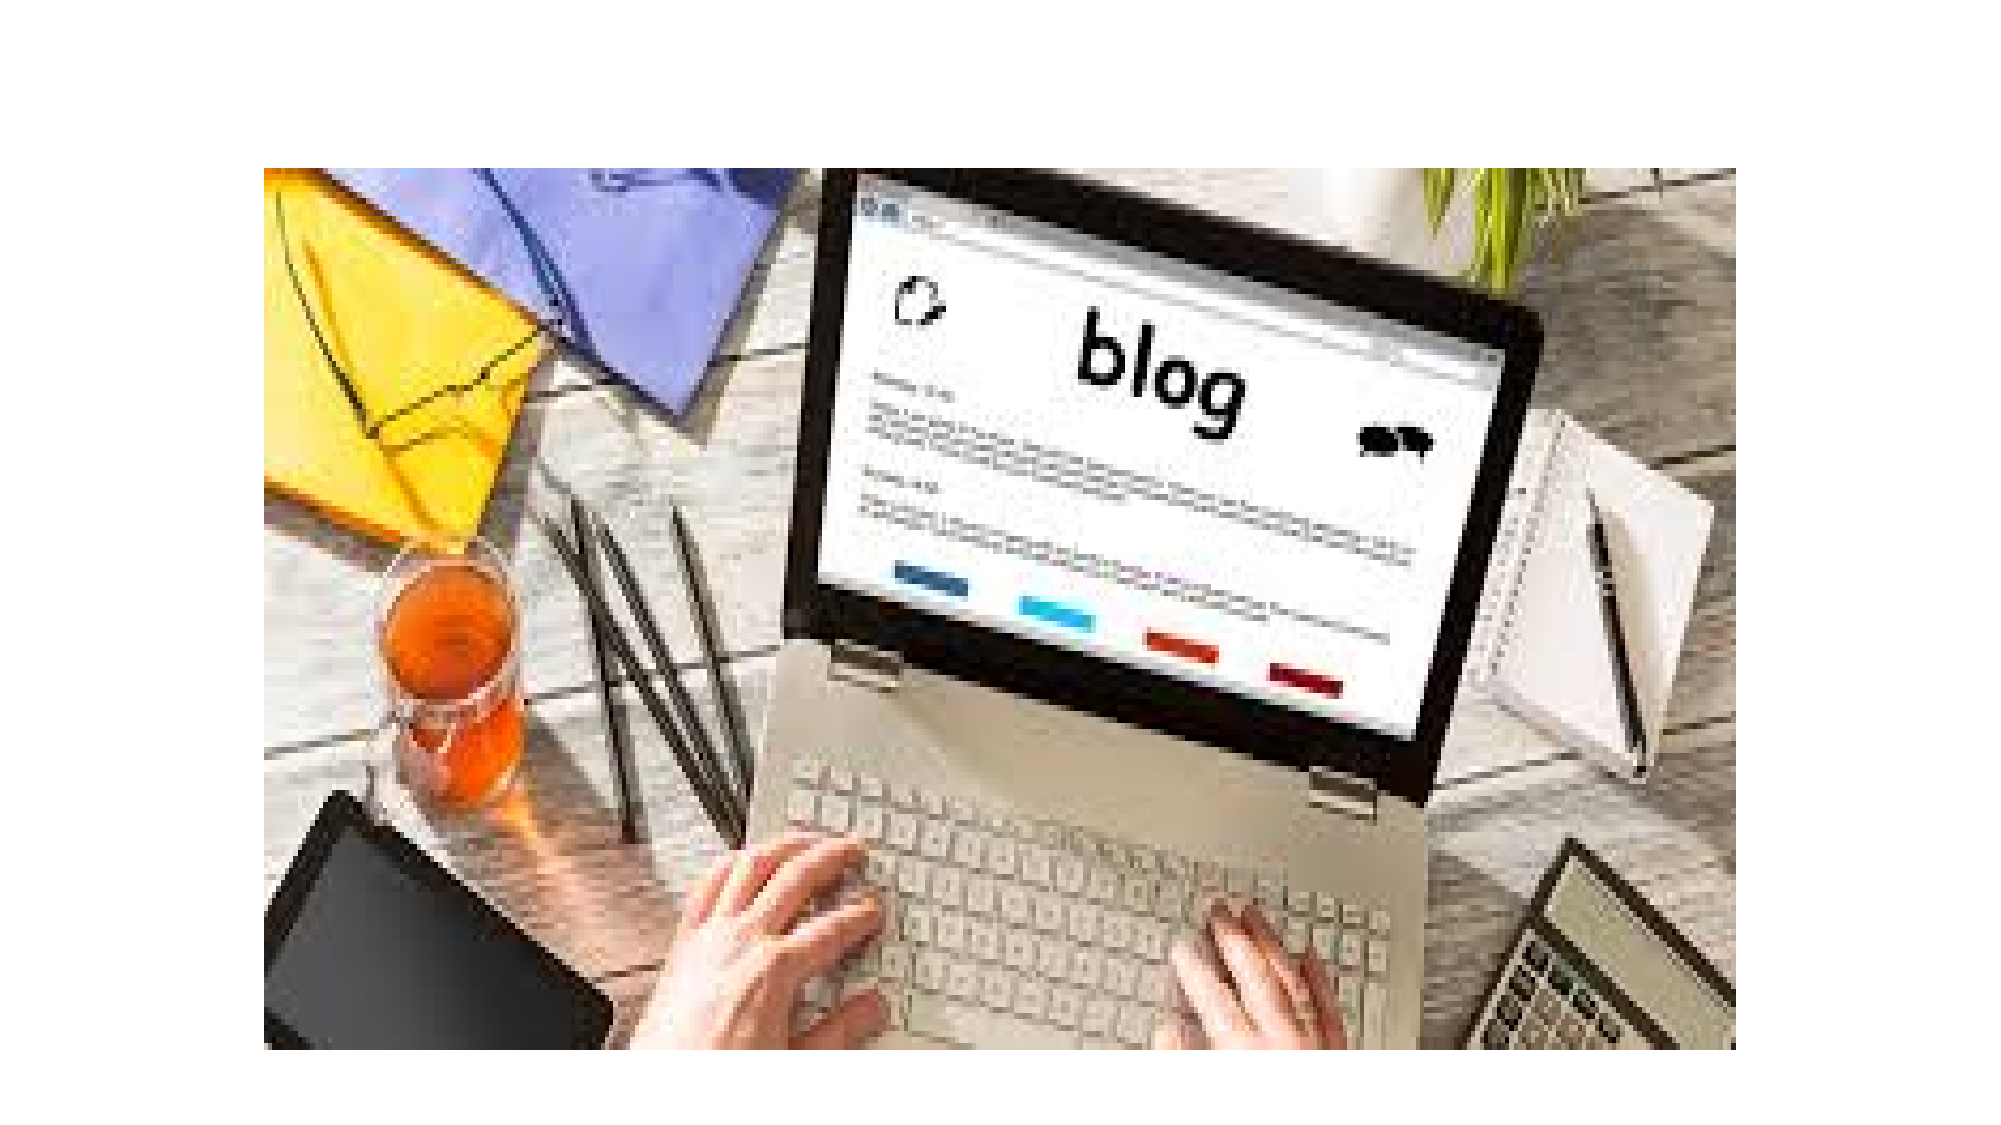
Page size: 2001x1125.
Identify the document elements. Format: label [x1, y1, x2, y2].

list [264, 168, 1736, 1050]
